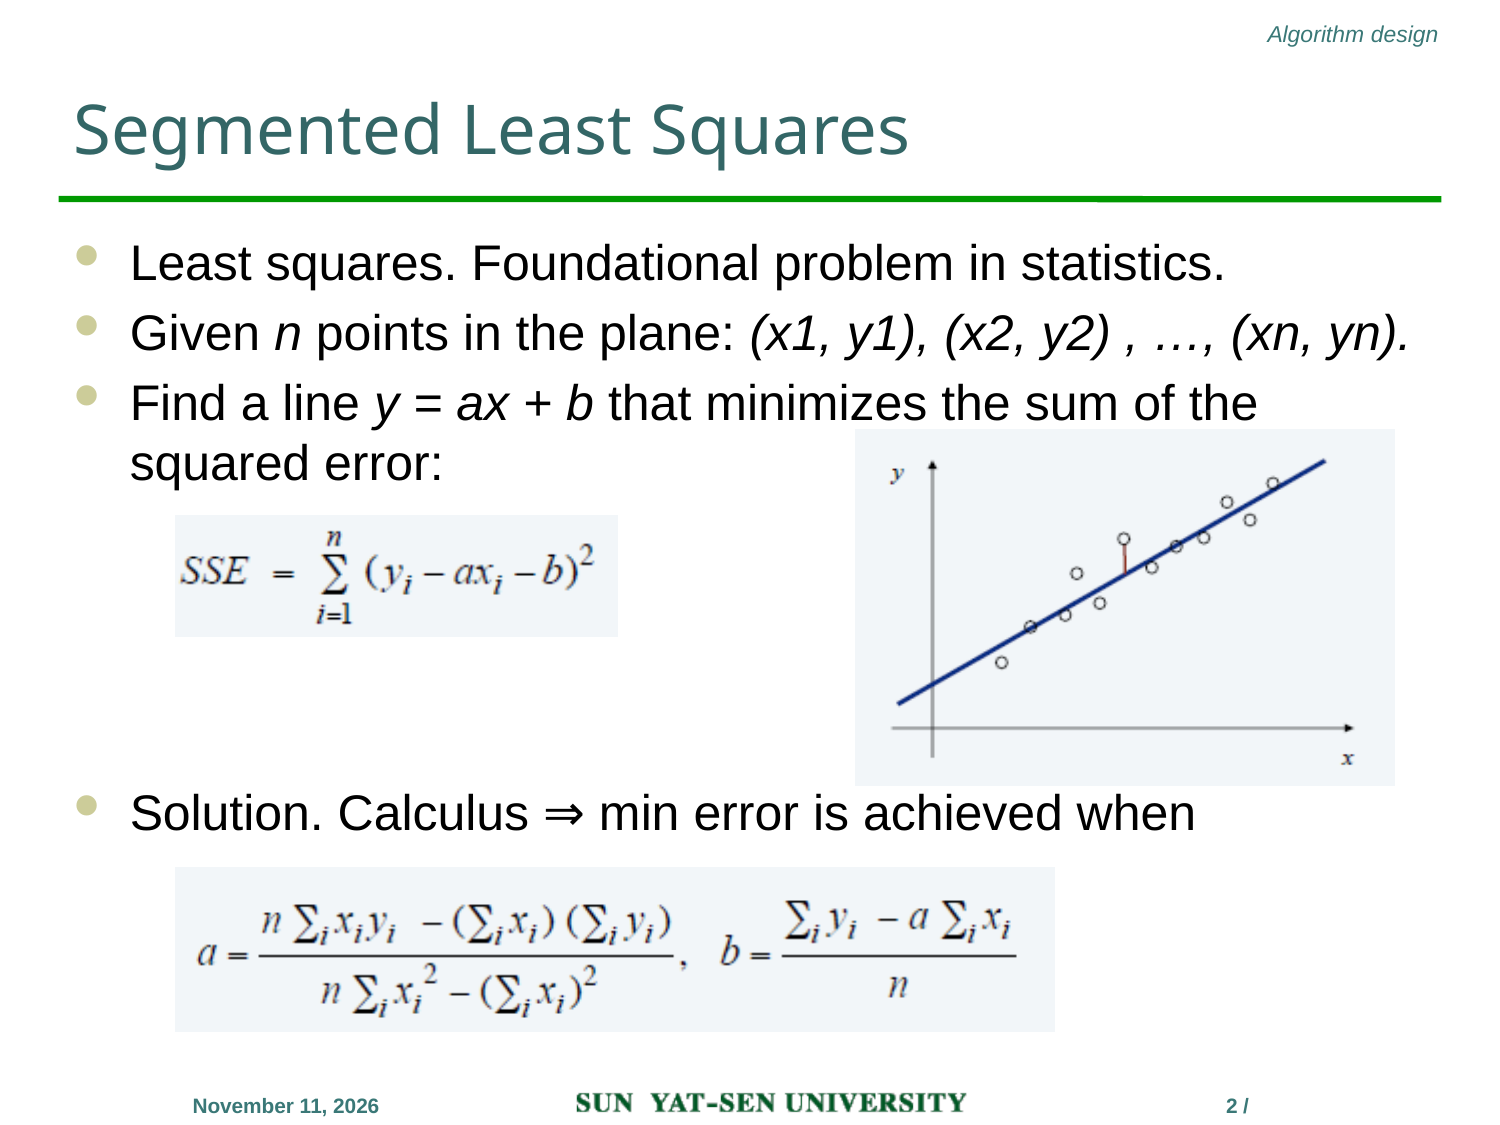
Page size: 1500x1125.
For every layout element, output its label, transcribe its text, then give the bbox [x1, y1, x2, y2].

picture [175, 515, 618, 638]
picture [855, 429, 1395, 786]
title Segmented Least Squares [58, 34, 1442, 176]
list Least squares. Foundational problem in statistics. Given n points in the plane: (x1, y1), (x2, y2) , …, (xn, yn). Find a line y = ax + b that minimizes the sum of the squared error: Solution. Calculus ⇒ min error is achieved when [58, 222, 1442, 1079]
picture [175, 866, 1055, 1032]
picture [566, 1079, 973, 1125]
